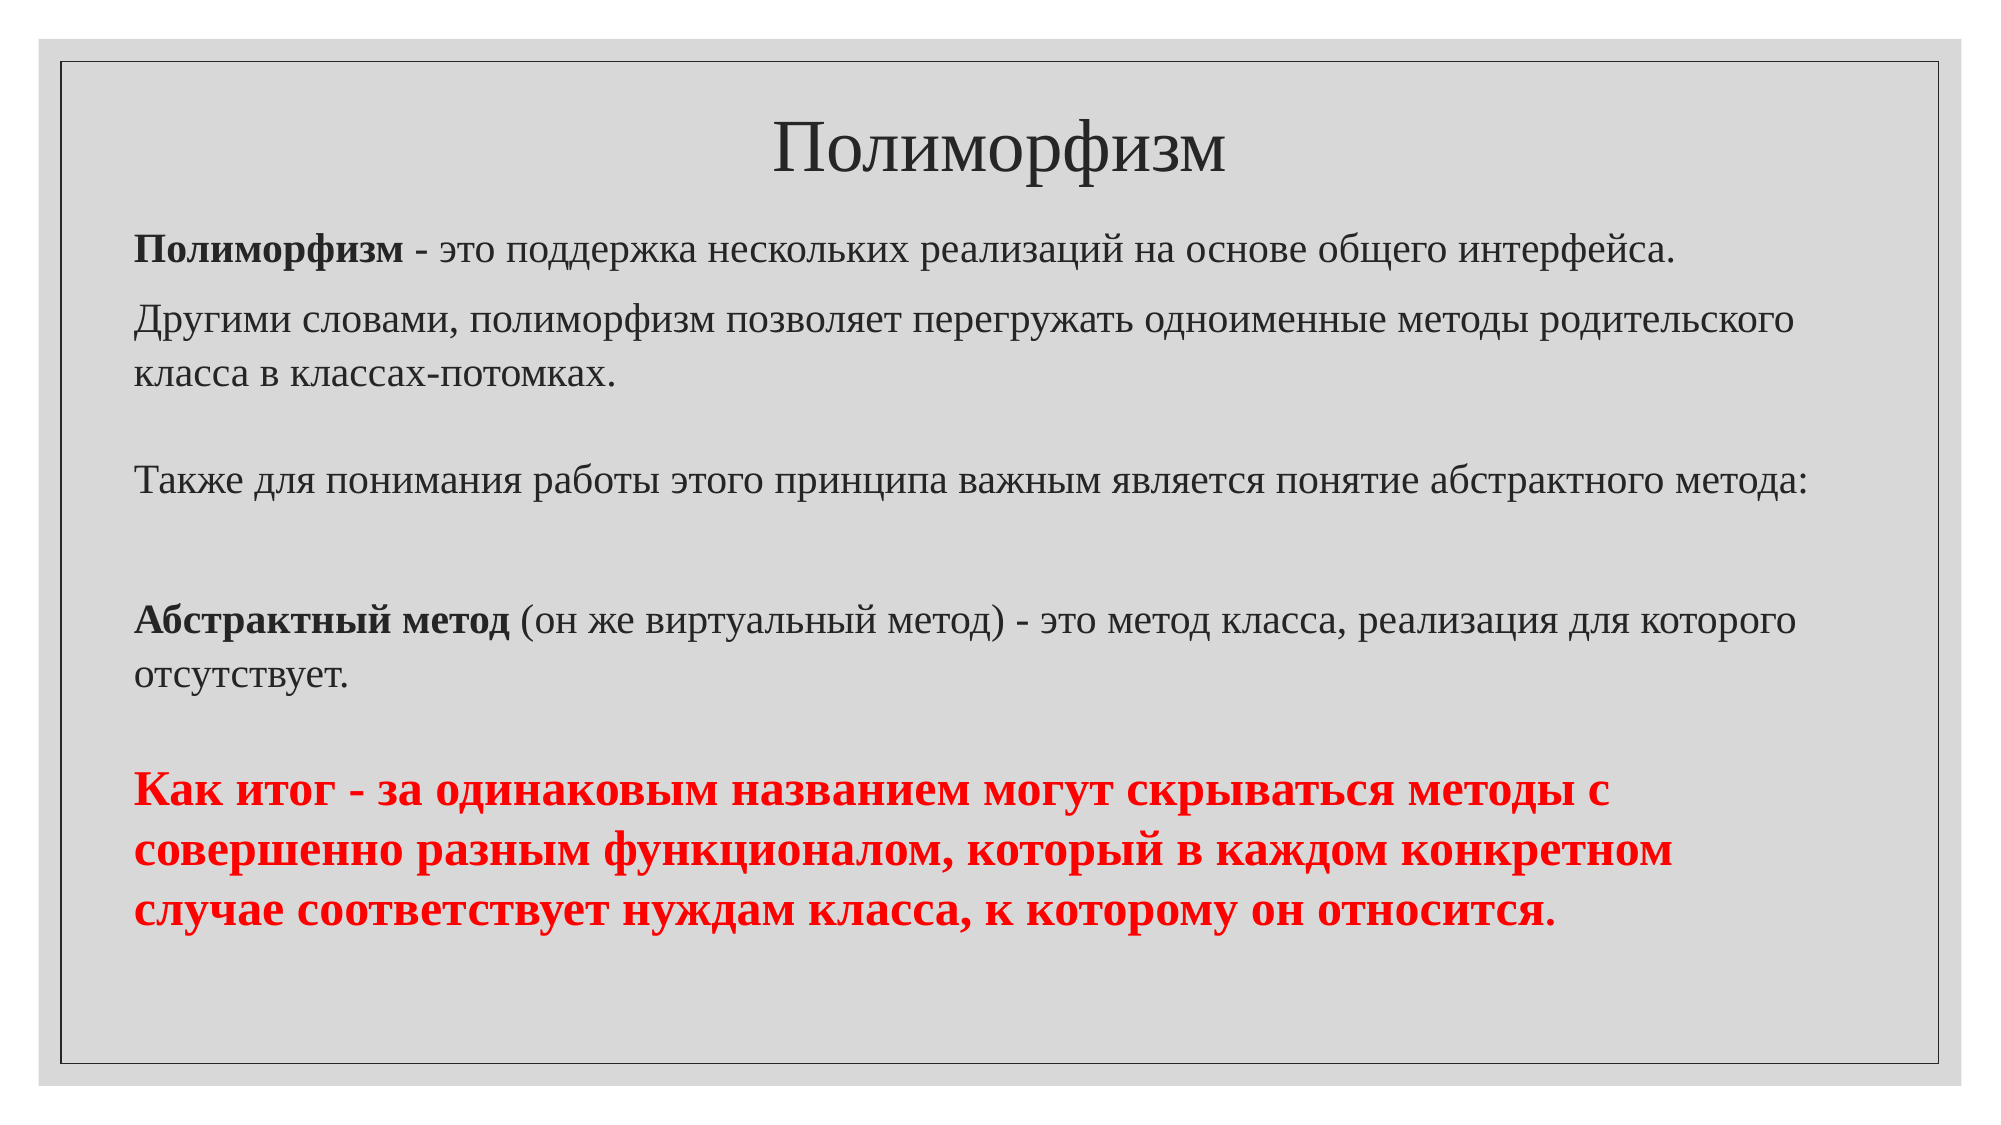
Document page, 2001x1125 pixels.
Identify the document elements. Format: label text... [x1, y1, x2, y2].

title Полиморфизм [174, 34, 1826, 210]
text_box Полиморфизм - это поддержка нескольких реализаций на основе общего интерфейса. Другими словами, полиморфизм позволяет перегружать одноименные методы родительского класса в классах-потомках. Также для понимания работы этого принципа важным является понятие абстрактного метода: Абстрактный метод (он же виртуальный метод) - это метод класса, реализация для которого отсутствует. Как итог - за одинаковым названием могут скрываться методы с совершенно разным функционалом, который в каждом конкретном случае соответствует нуждам класса, к которому он относится. [126, 210, 1836, 944]
